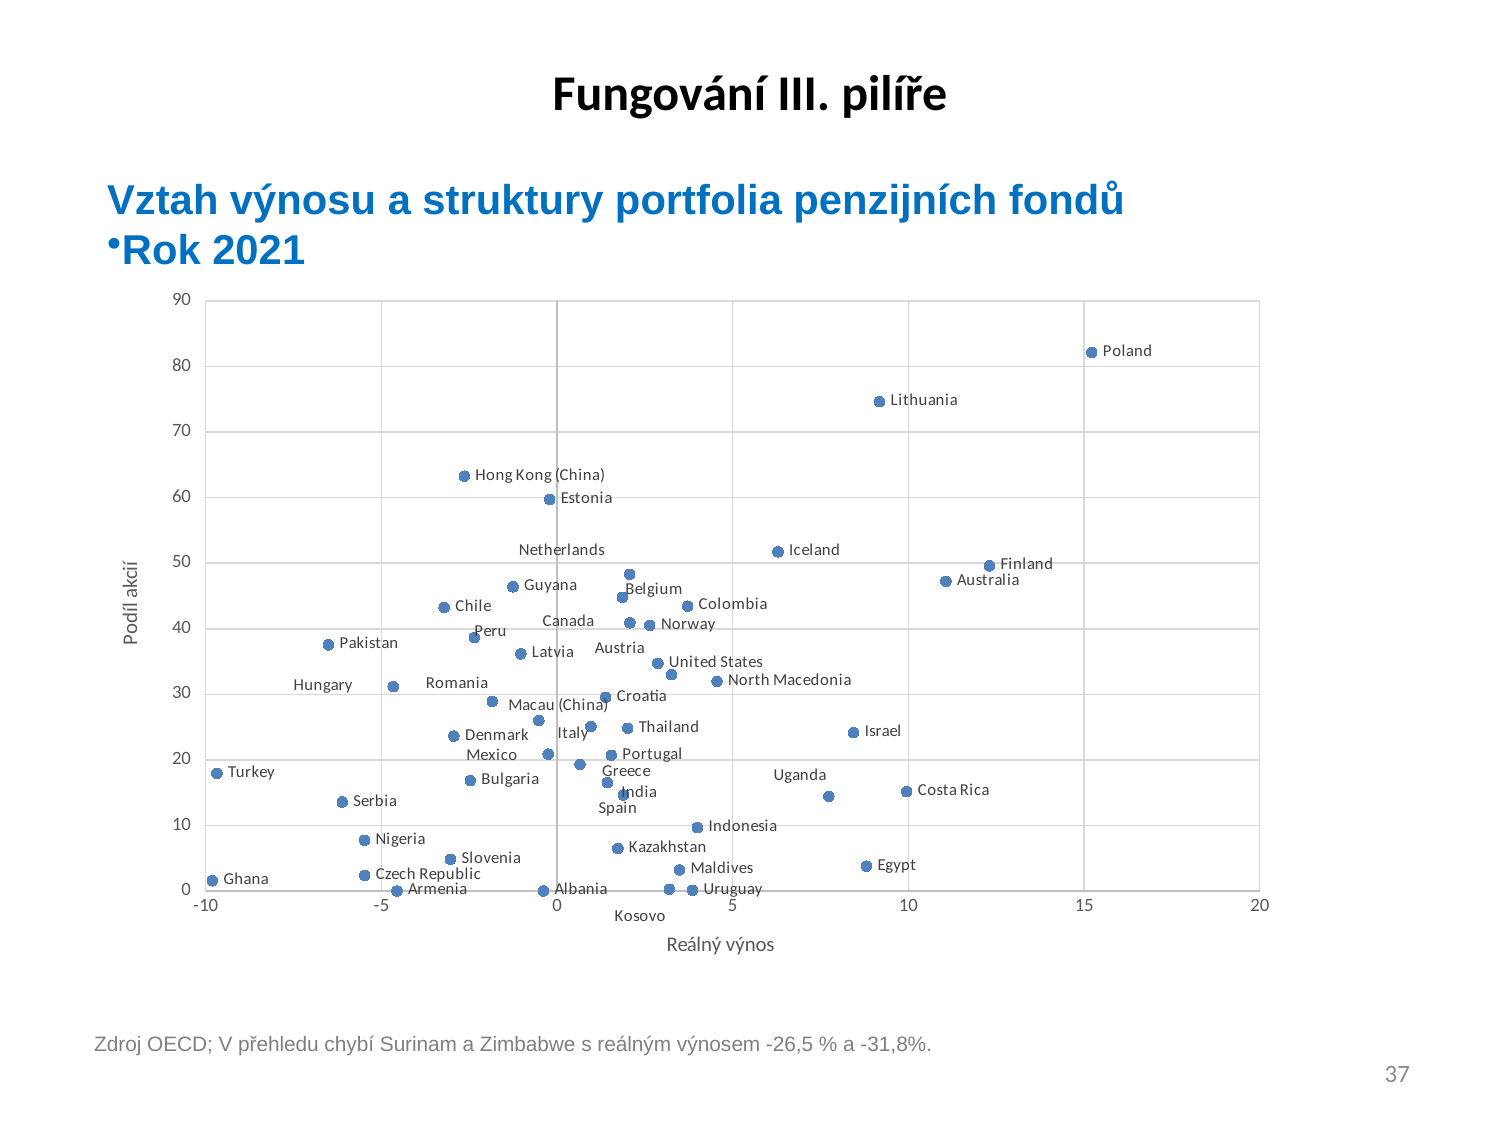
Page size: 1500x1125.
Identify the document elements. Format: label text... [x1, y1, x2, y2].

slide_number 37 [1074, 1042, 1425, 1103]
text_box Vztah výnosu a struktury portfolia penzijních fondů Rok 2021 [92, 165, 1141, 275]
title Fungování III. pilíře [75, 45, 1425, 197]
chart [88, 276, 1294, 988]
text_box Zdroj OECD; V přehledu chybí Surinam a Zimbabwe s reálným výnosem -26,5 % a -31,8%. [79, 1022, 948, 1063]
